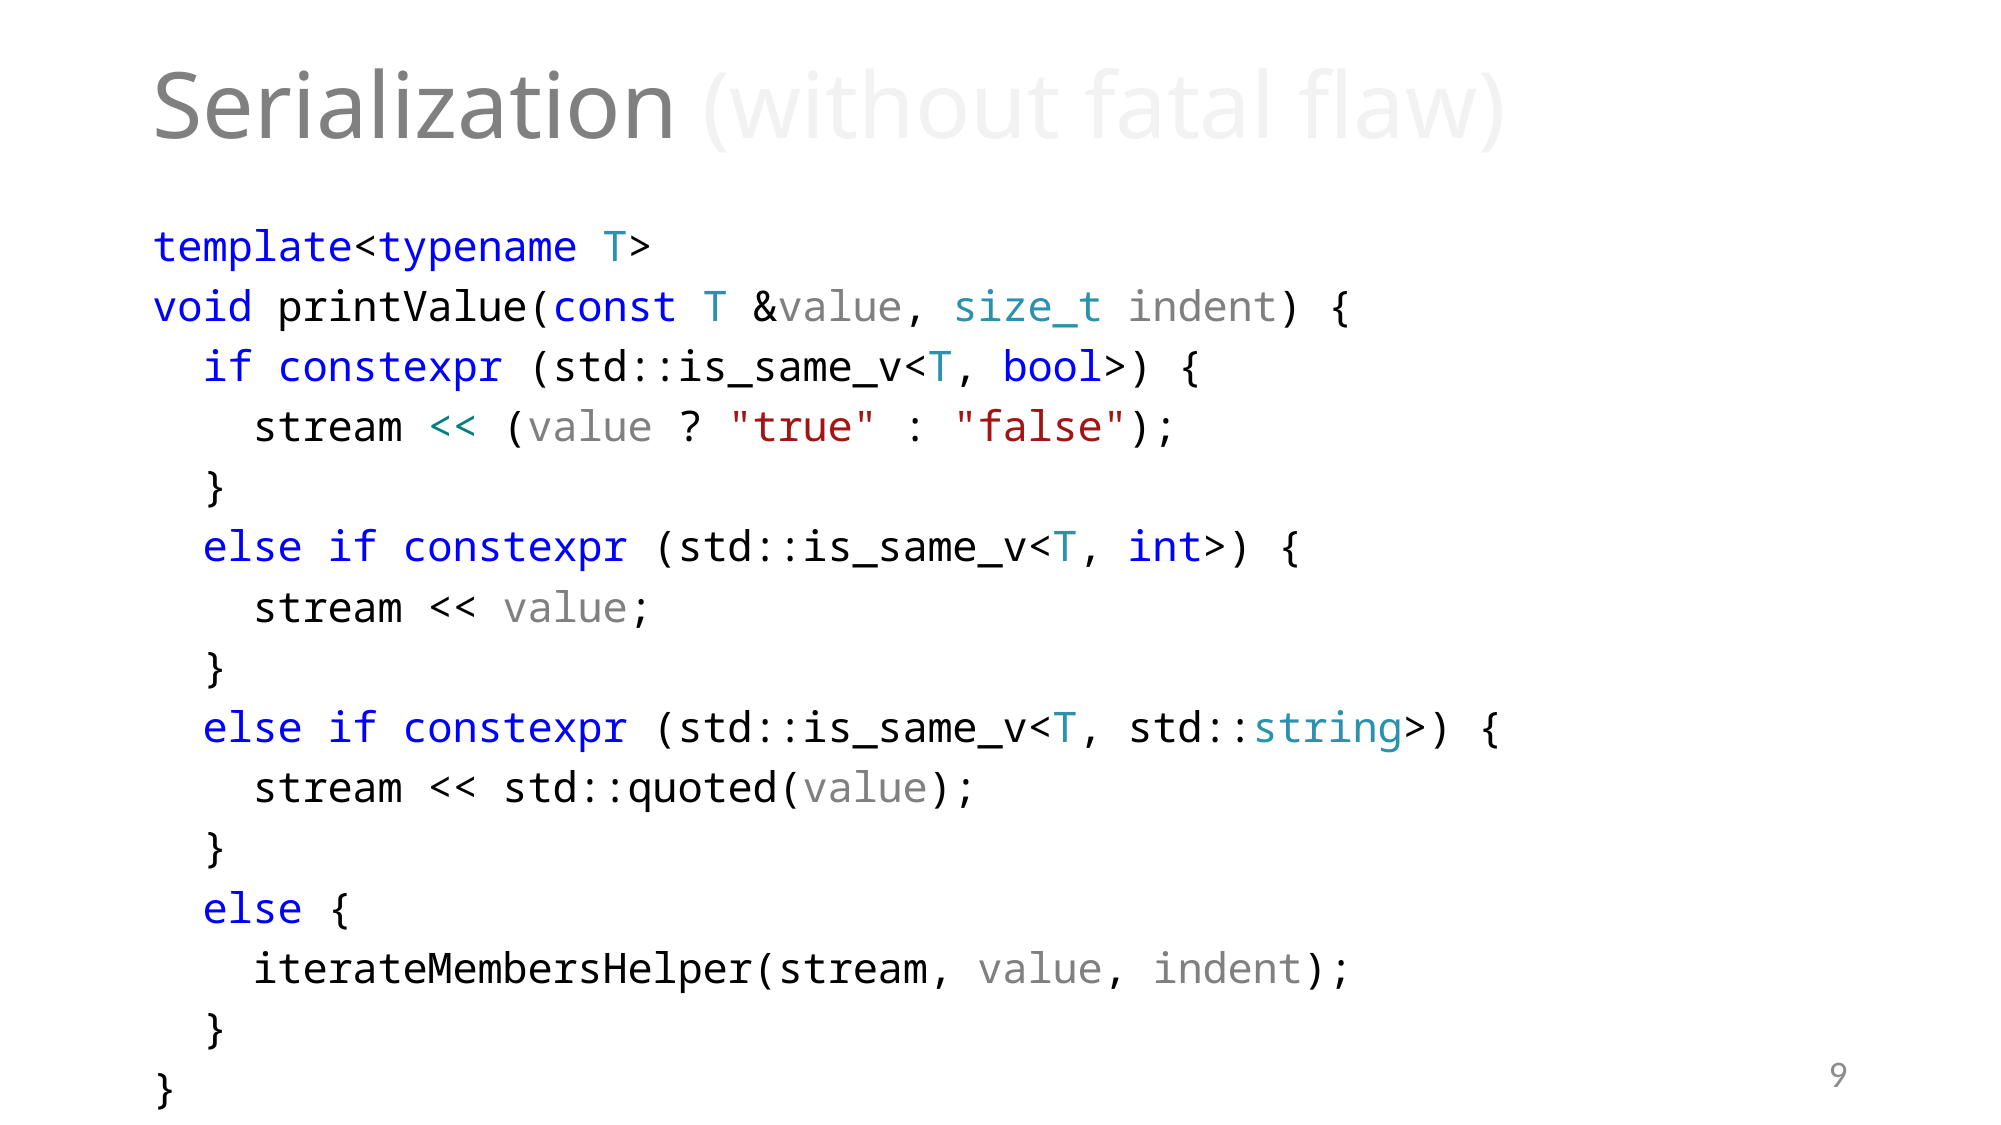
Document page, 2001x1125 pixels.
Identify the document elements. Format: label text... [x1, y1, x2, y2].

title Serialization (without fatal flaw) [137, 0, 1863, 217]
list template<typename T> void printValue(const T &value, size_t indent) { if constexpr (std::is_same_v<T, bool>) { stream << (value ? "true" : "false"); } else if constexpr (std::is_same_v<T, int>) { stream << value; } else if constexpr (std::is_same_v<T, std::string>) { stream << std::quoted(value); } else { iterateMembersHelper(stream, value, indent); } } [137, 217, 2000, 1125]
slide_number 9 [1412, 1042, 1863, 1103]
